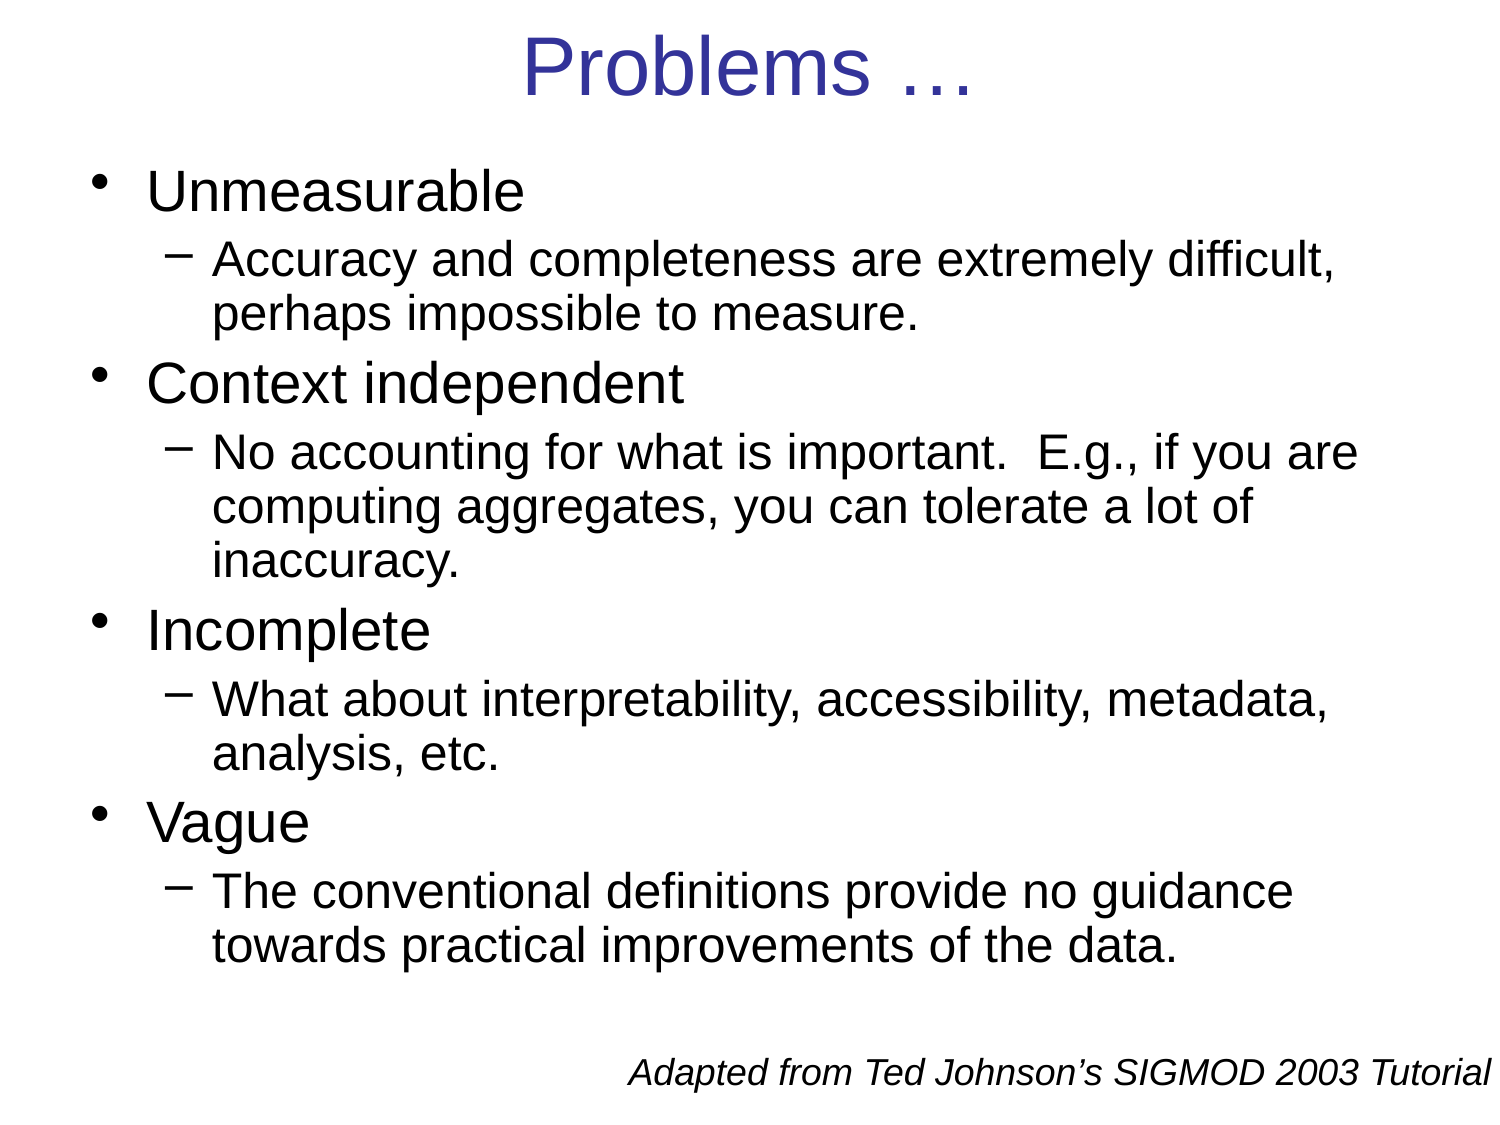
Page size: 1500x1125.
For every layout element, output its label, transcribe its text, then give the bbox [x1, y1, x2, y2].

text_box Adapted from Ted Johnson’s SIGMOD 2003 Tutorial [613, 1040, 1500, 1100]
list Unmeasurable Accuracy and completeness are extremely difficult, perhaps impossible to measure. Context independent No accounting for what is important. E.g., if you are computing aggregates, you can tolerate a lot of inaccuracy. Incomplete What about interpretability, accessibility, metadata, analysis, etc. Vague The conventional definitions provide no guidance towards practical improvements of the data. [75, 153, 1425, 1009]
title Problems … [75, 0, 1425, 125]
